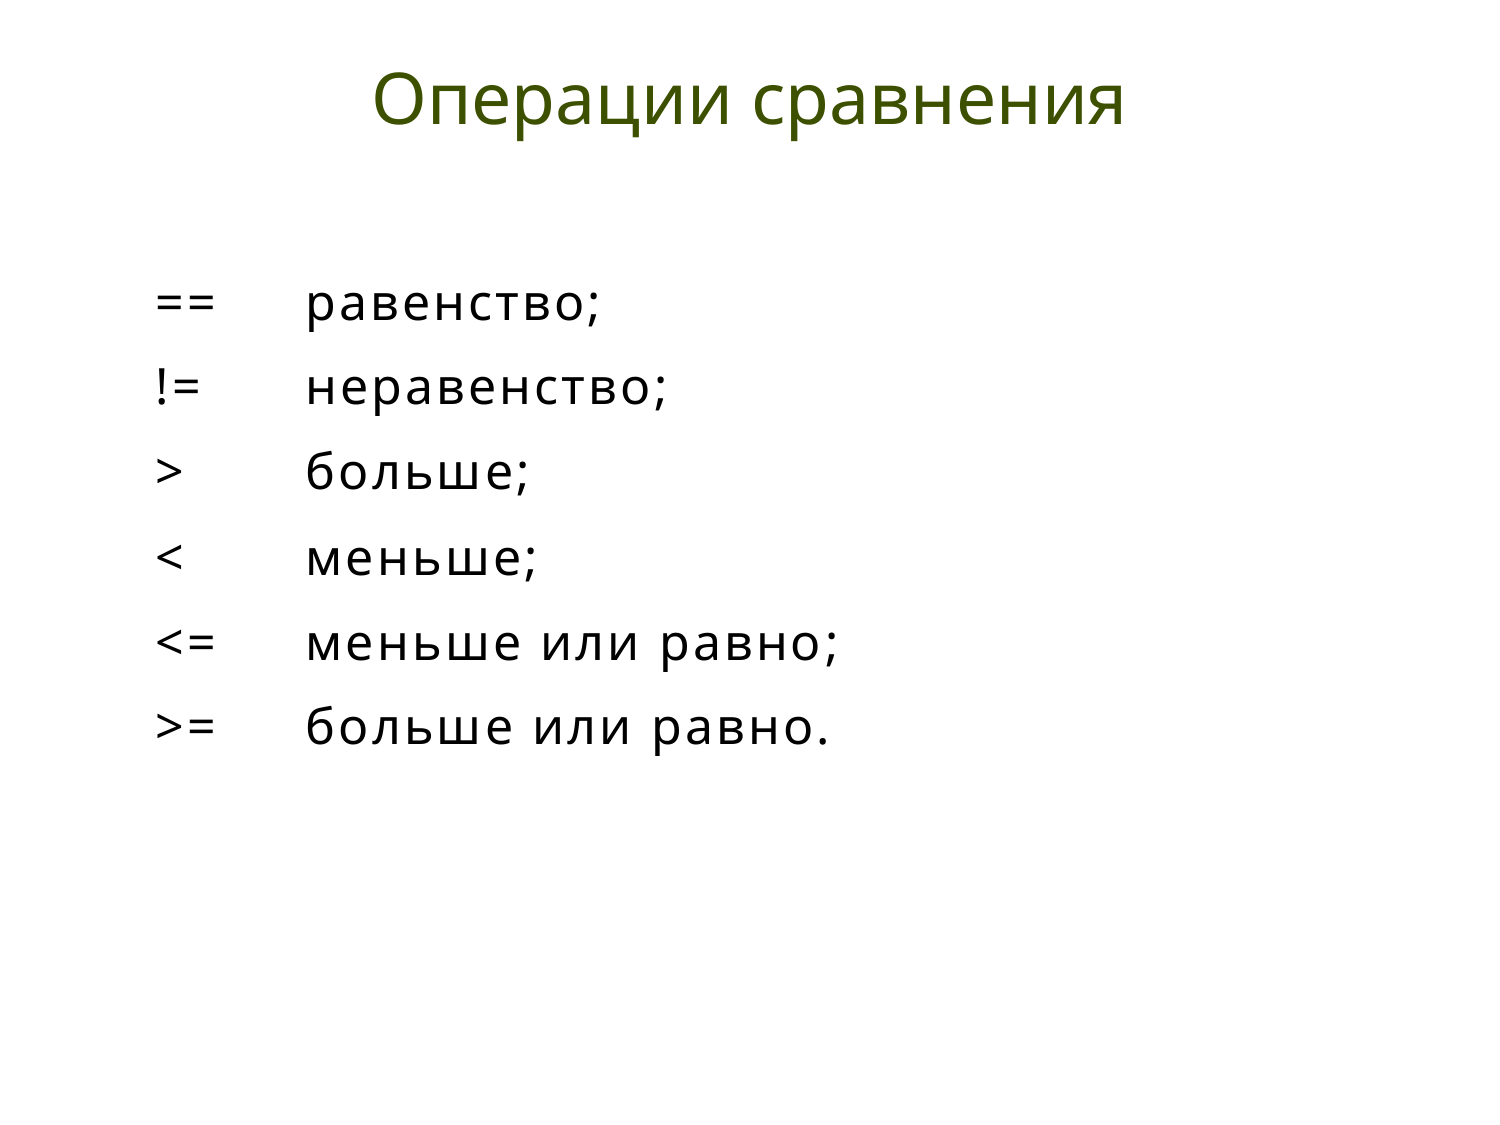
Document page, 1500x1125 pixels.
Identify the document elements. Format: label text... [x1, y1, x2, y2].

list == равенство; != неравенство; > больше; < меньше; <= меньше или равно; >= больше или равно. [75, 262, 1425, 1005]
title Операции сравнения [75, 45, 1425, 233]
